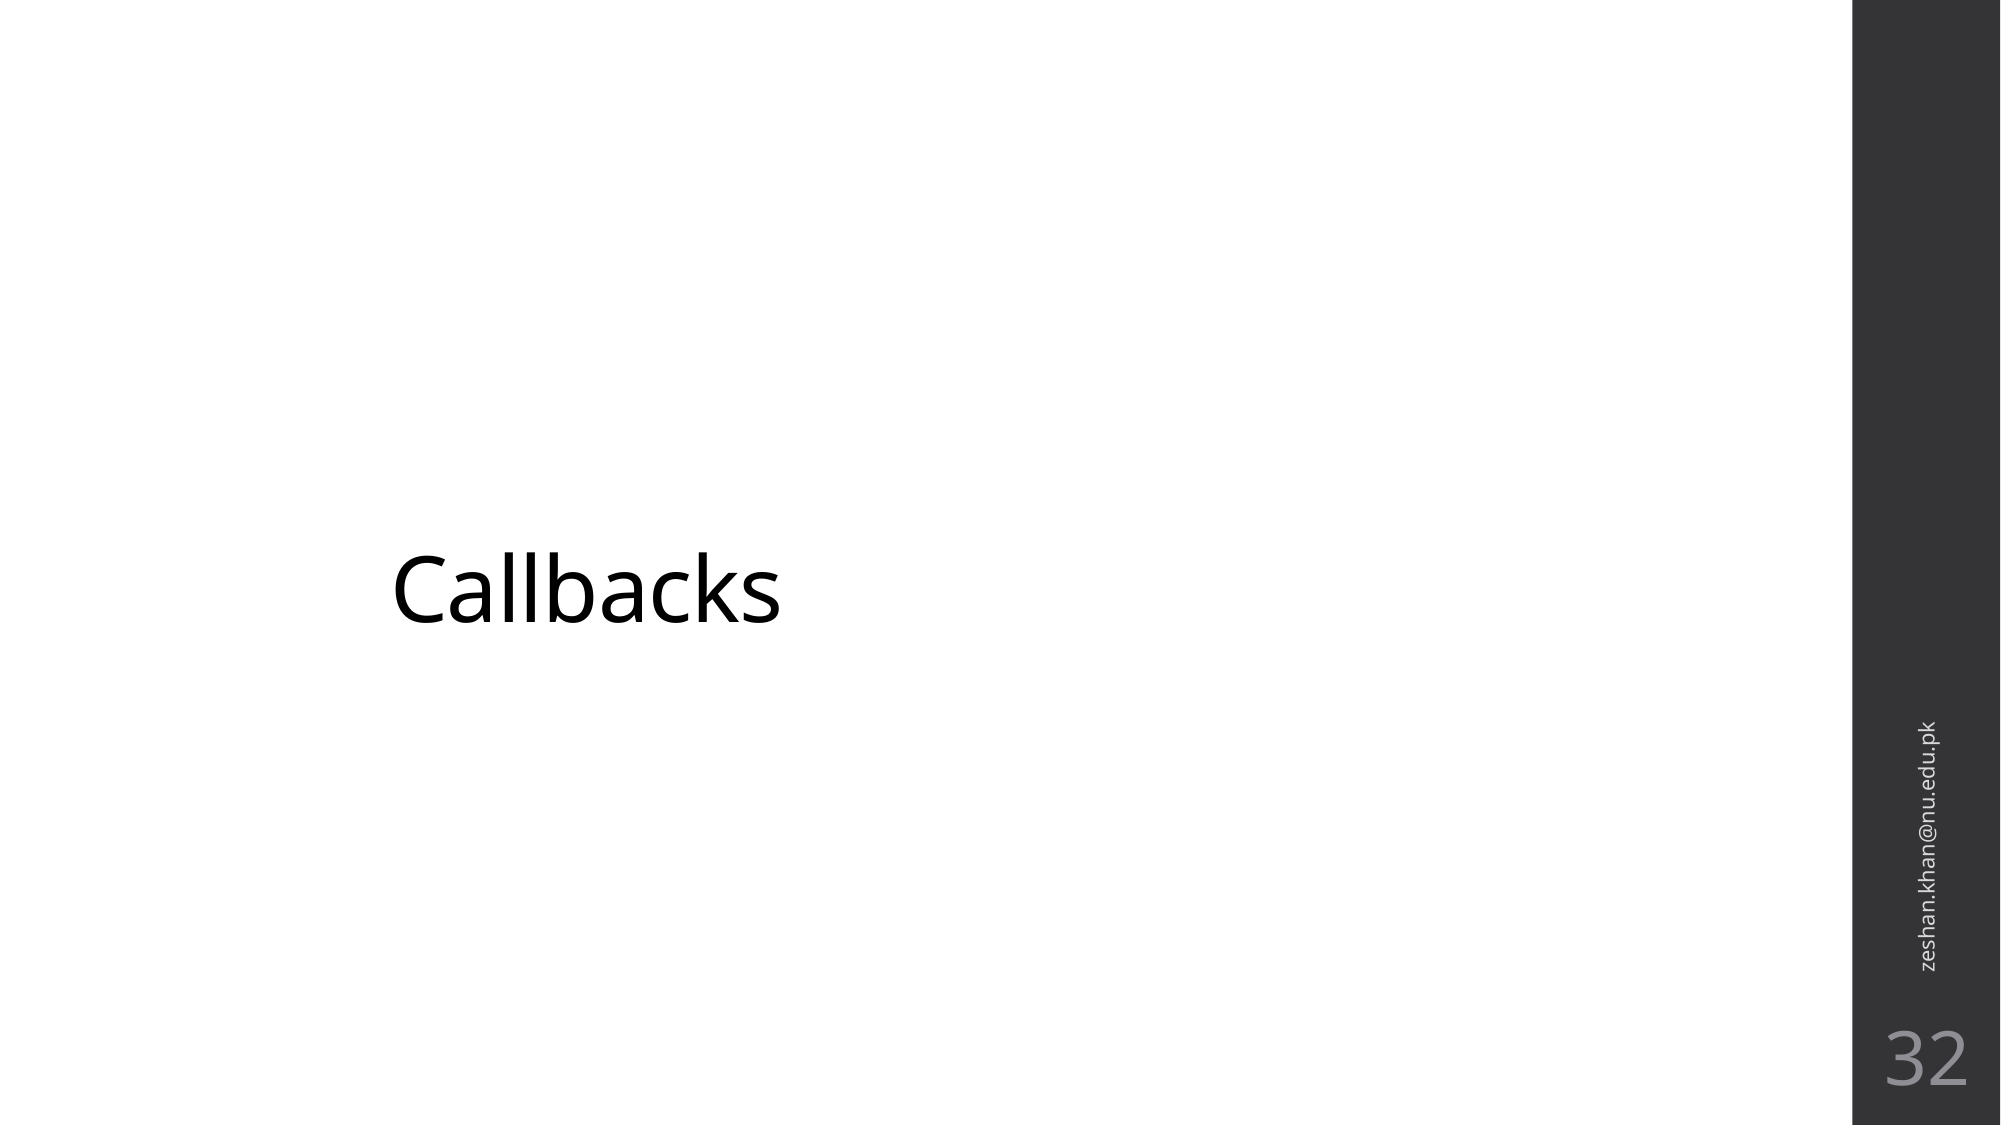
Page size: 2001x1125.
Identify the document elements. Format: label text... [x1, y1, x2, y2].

footer zeshan.khan@nu.edu.pk [1897, 400, 1958, 988]
title Callbacks [375, 437, 1613, 650]
slide_number 32 [1852, 1012, 2000, 1110]
